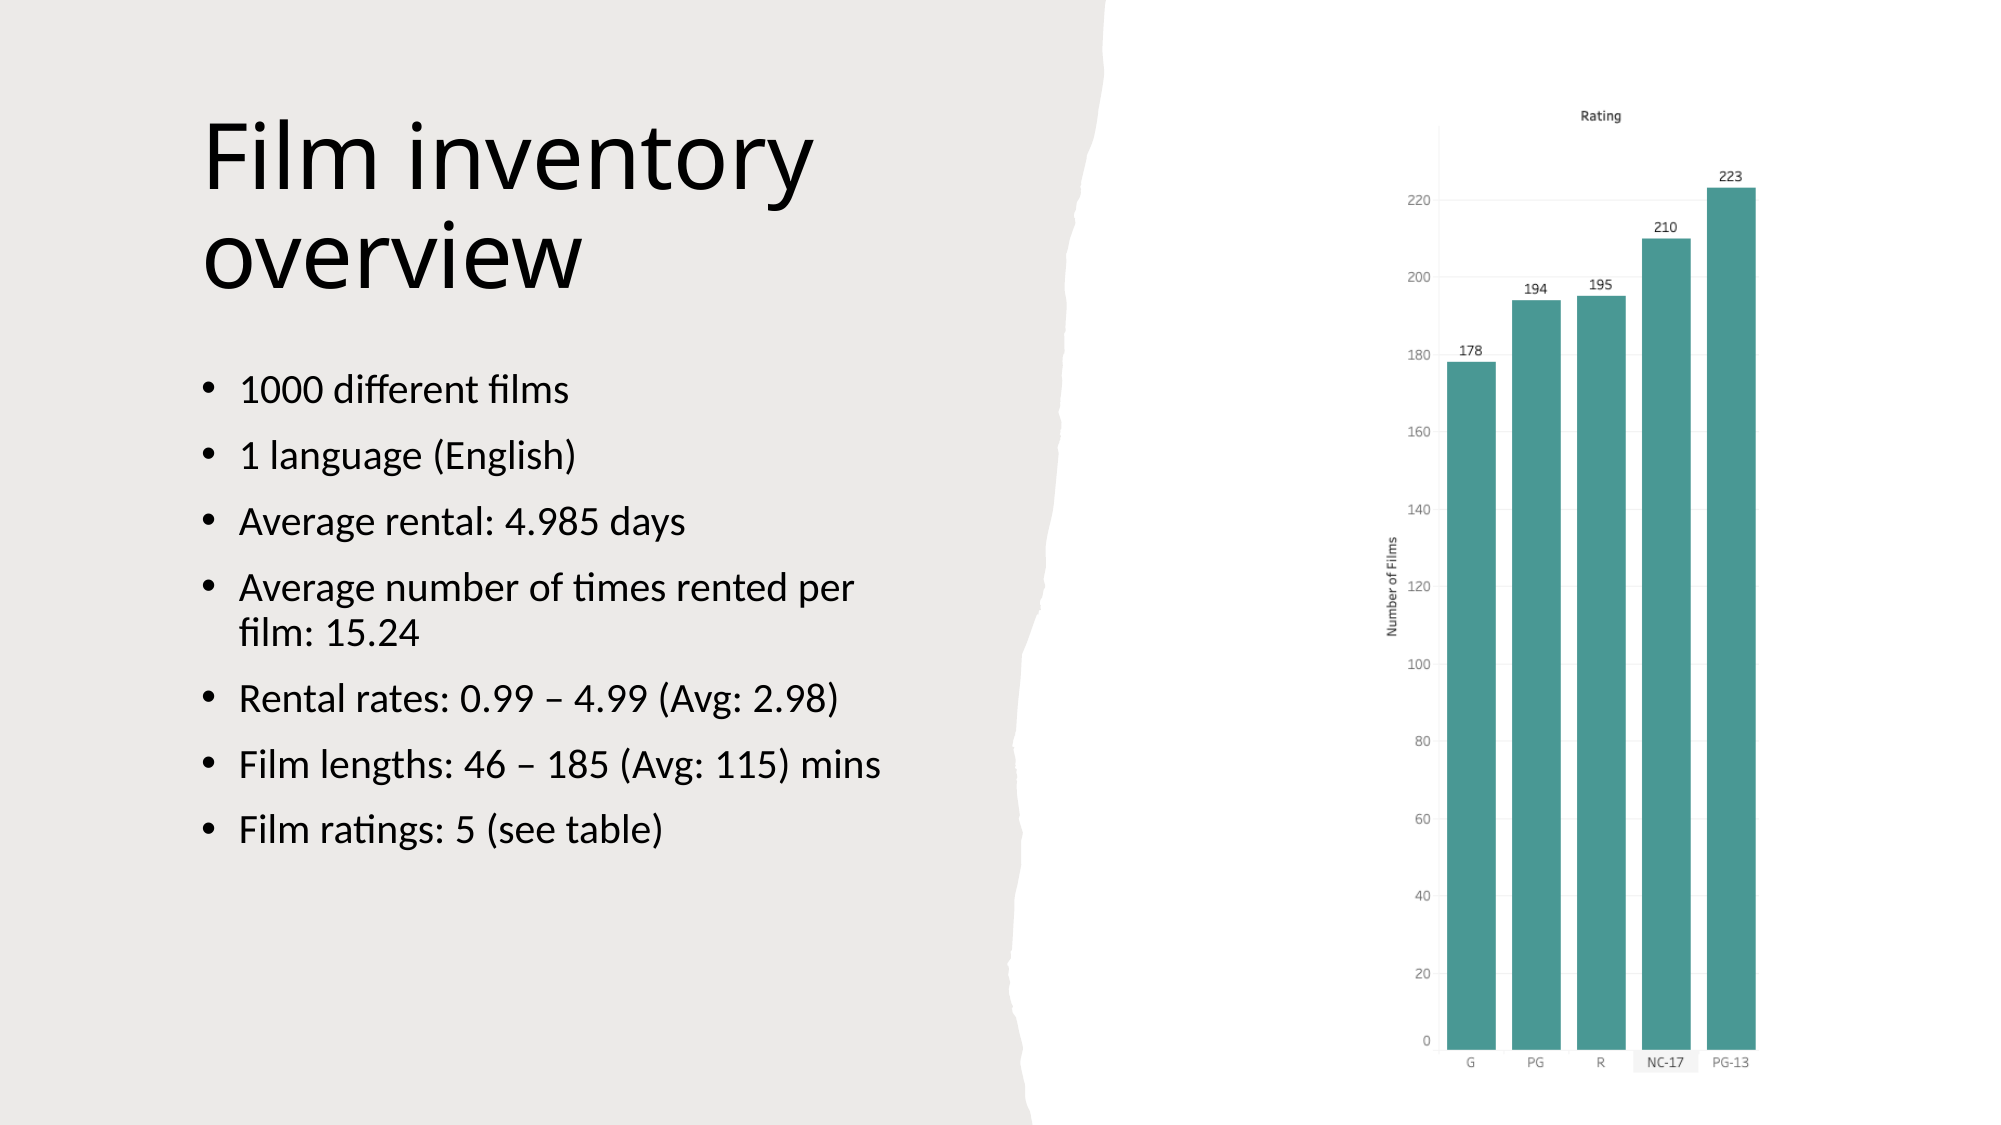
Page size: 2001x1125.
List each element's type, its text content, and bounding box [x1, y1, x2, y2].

text_box [1009, 0, 2000, 1125]
list 1000 different films 1 language (English) Average rental: 4.985 days Average number of times rented per film: 15.24 Rental rates: 0.99 – 4.99 (Avg: 2.98) Film lengths: 46 – 185 (Avg: 115) mins Film ratings: 5 (see table) [186, 359, 915, 1002]
picture [1366, 99, 1759, 1079]
title Film inventory overview [186, 99, 972, 319]
text_box [0, 0, 1107, 1125]
